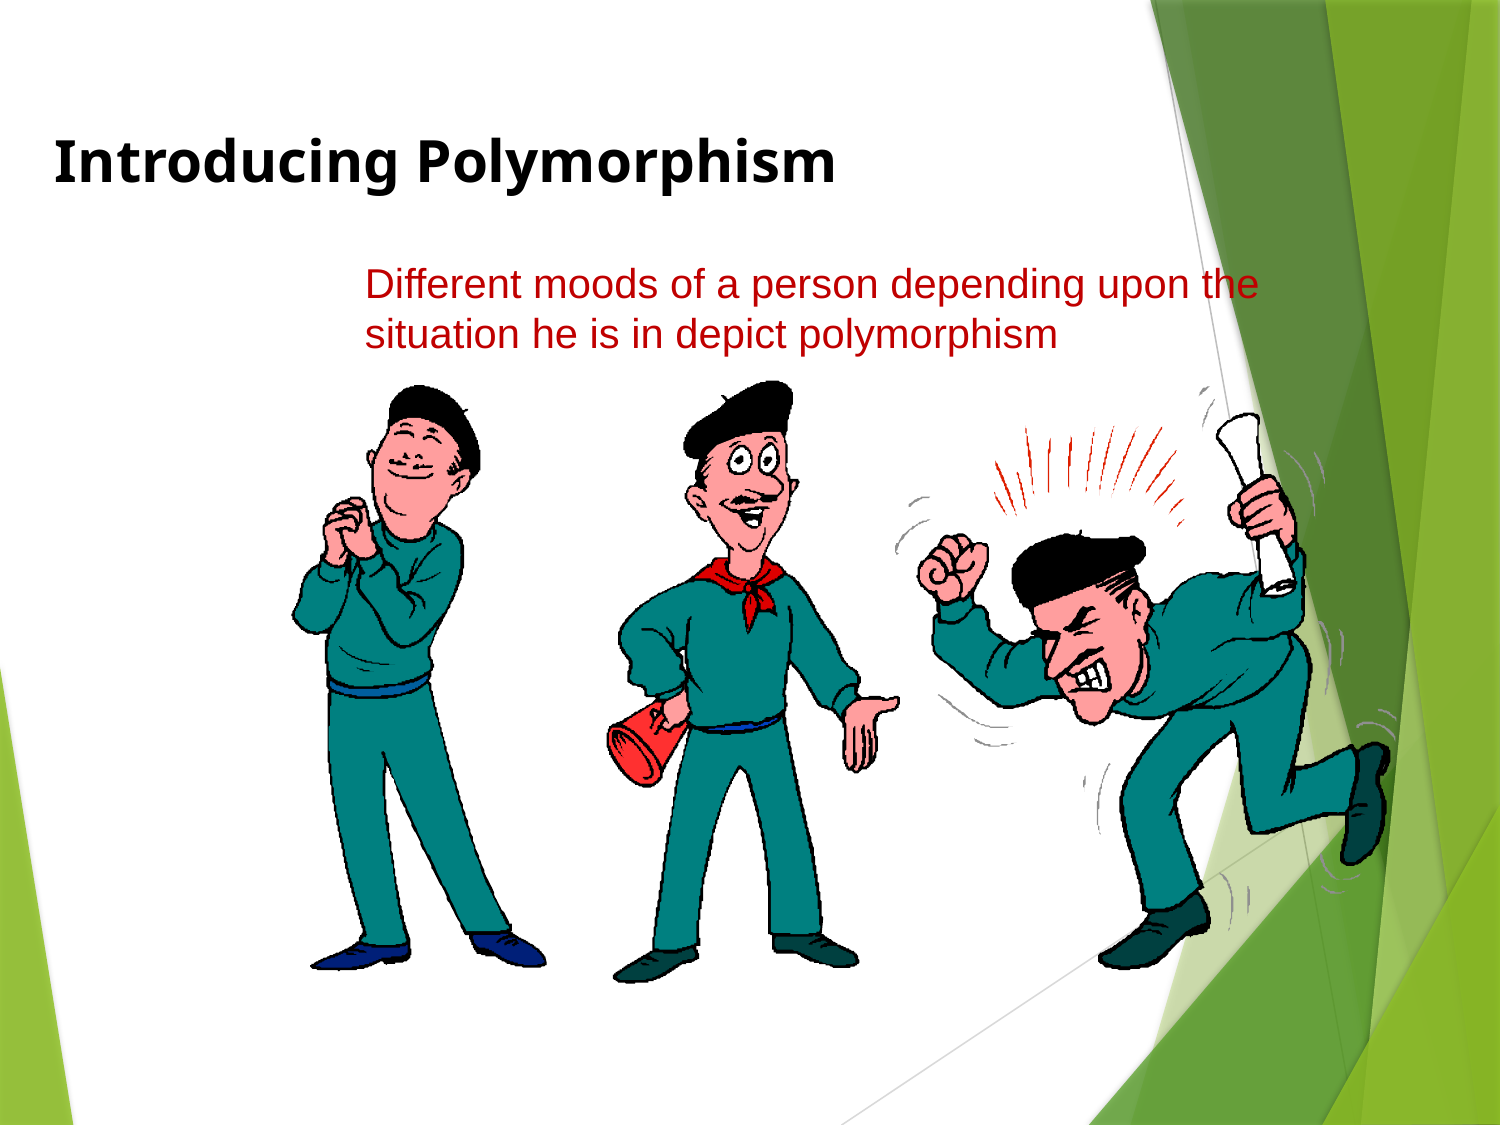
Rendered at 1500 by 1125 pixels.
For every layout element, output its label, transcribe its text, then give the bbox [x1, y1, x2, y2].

text_box Different moods of a person depending upon the situation he is in depict polymorphism [349, 249, 1325, 365]
text_box Introducing Polymorphism [24, 116, 1463, 202]
picture [286, 374, 554, 976]
picture [599, 361, 1412, 988]
